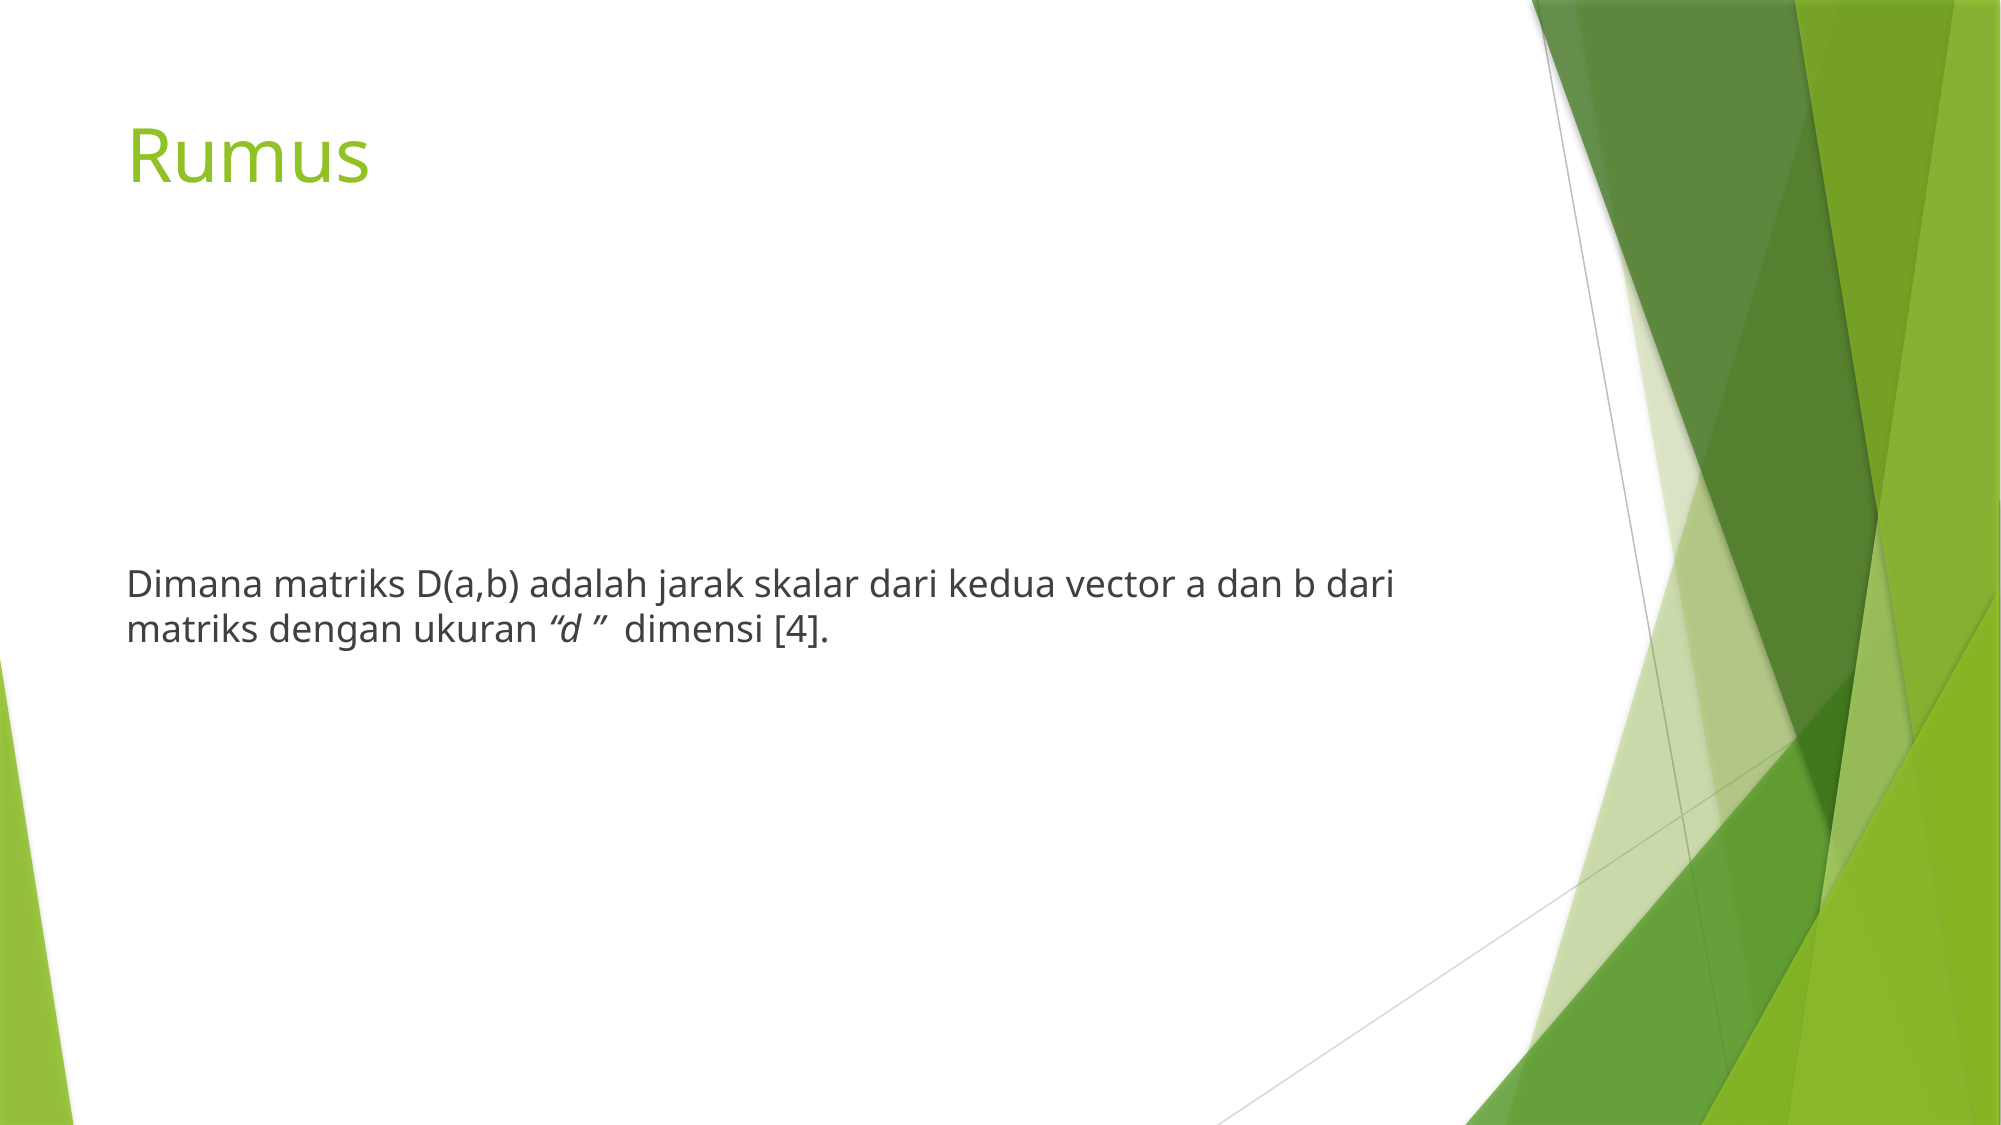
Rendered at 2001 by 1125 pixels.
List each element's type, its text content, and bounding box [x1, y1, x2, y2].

title Rumus [111, 99, 1522, 317]
